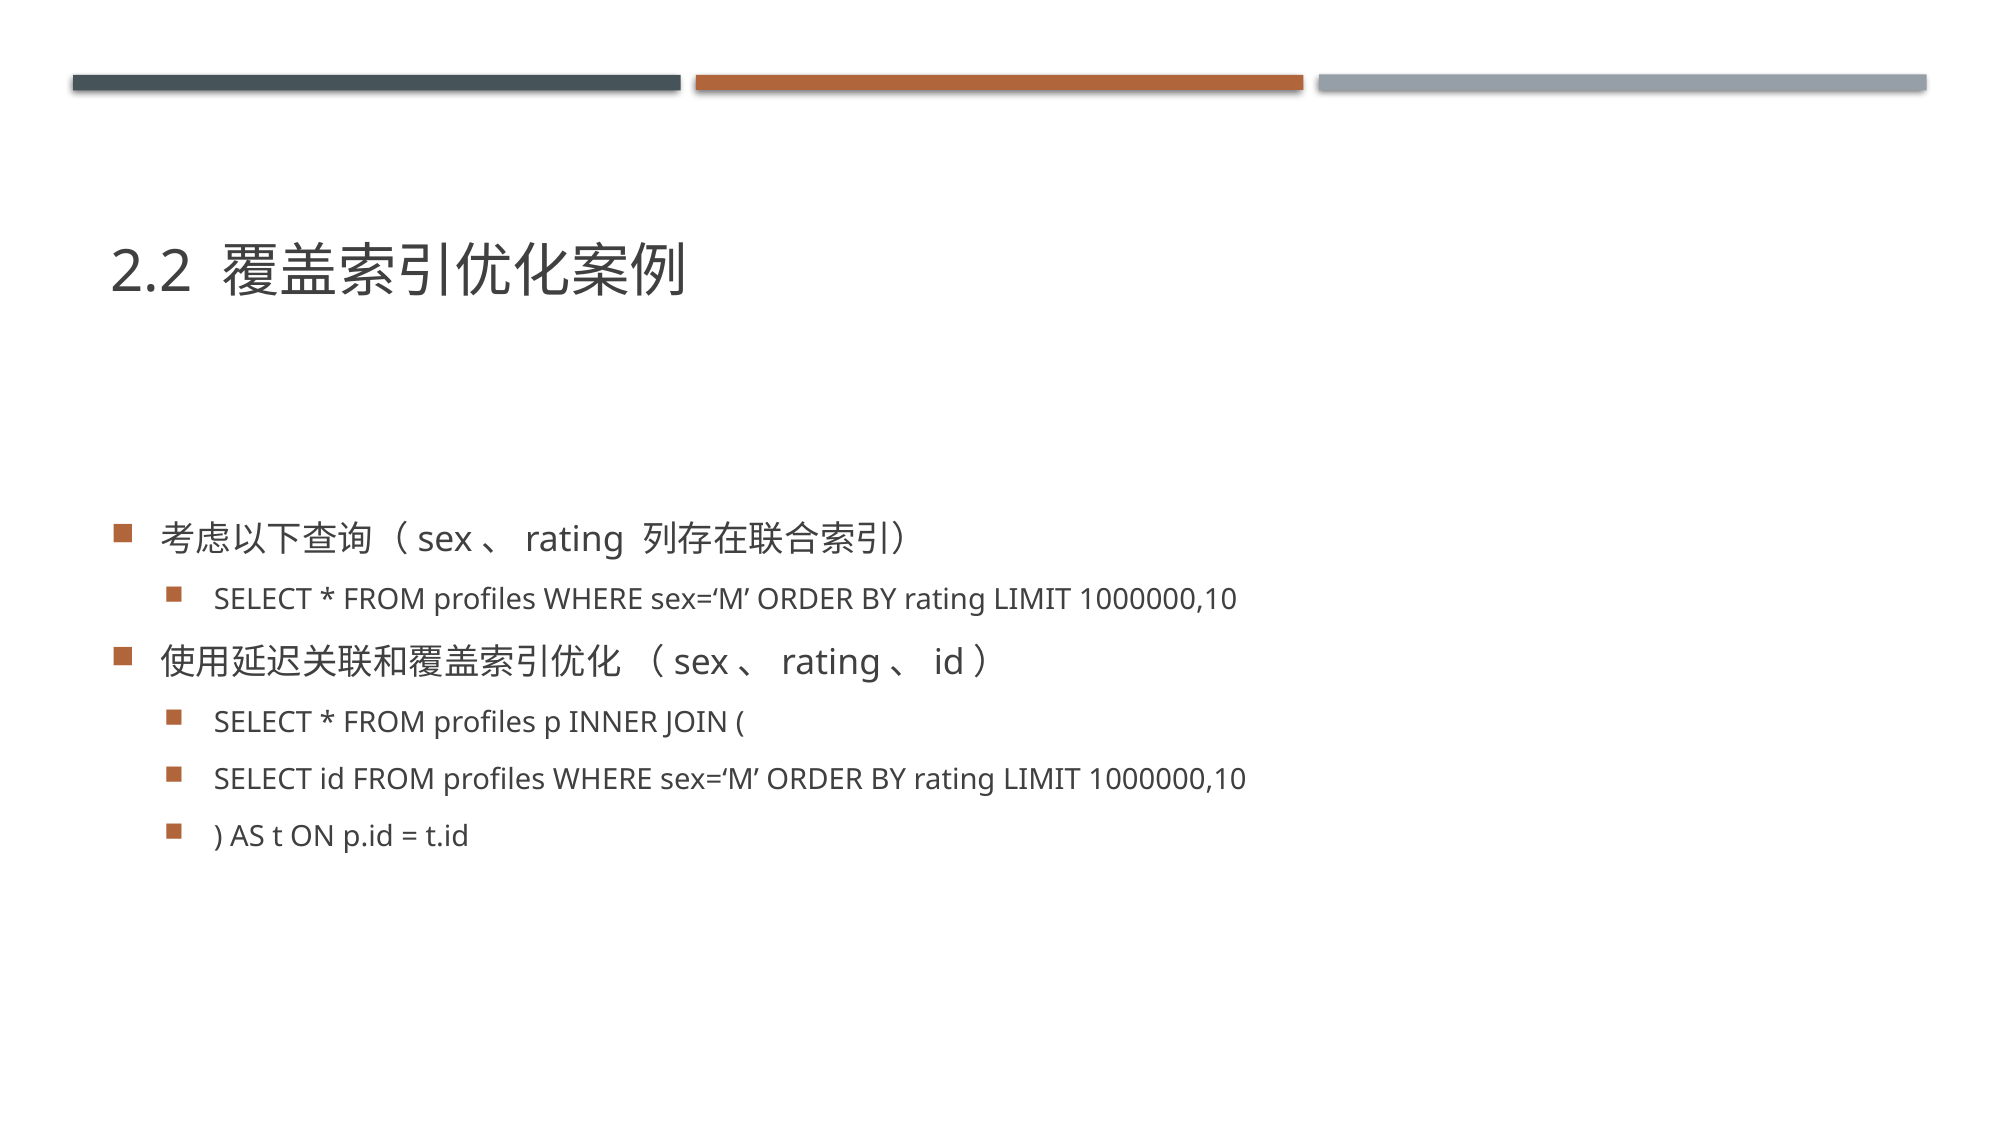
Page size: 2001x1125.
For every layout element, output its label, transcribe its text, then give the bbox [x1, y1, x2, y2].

list 考虑以下查询（sex、rating 列存在联合索引） SELECT * FROM profiles WHERE sex=‘M’ ORDER BY rating LIMIT 1000000,10 使用延迟关联和覆盖索引优化 （sex、rating、id） SELECT * FROM profiles p INNER JOIN ( SELECT id FROM profiles WHERE sex=‘M’ ORDER BY rating LIMIT 1000000,10 ) AS t ON p.id = t.id [95, 383, 1905, 981]
title 2.2 覆盖索引优化案例 [95, 115, 1905, 311]
